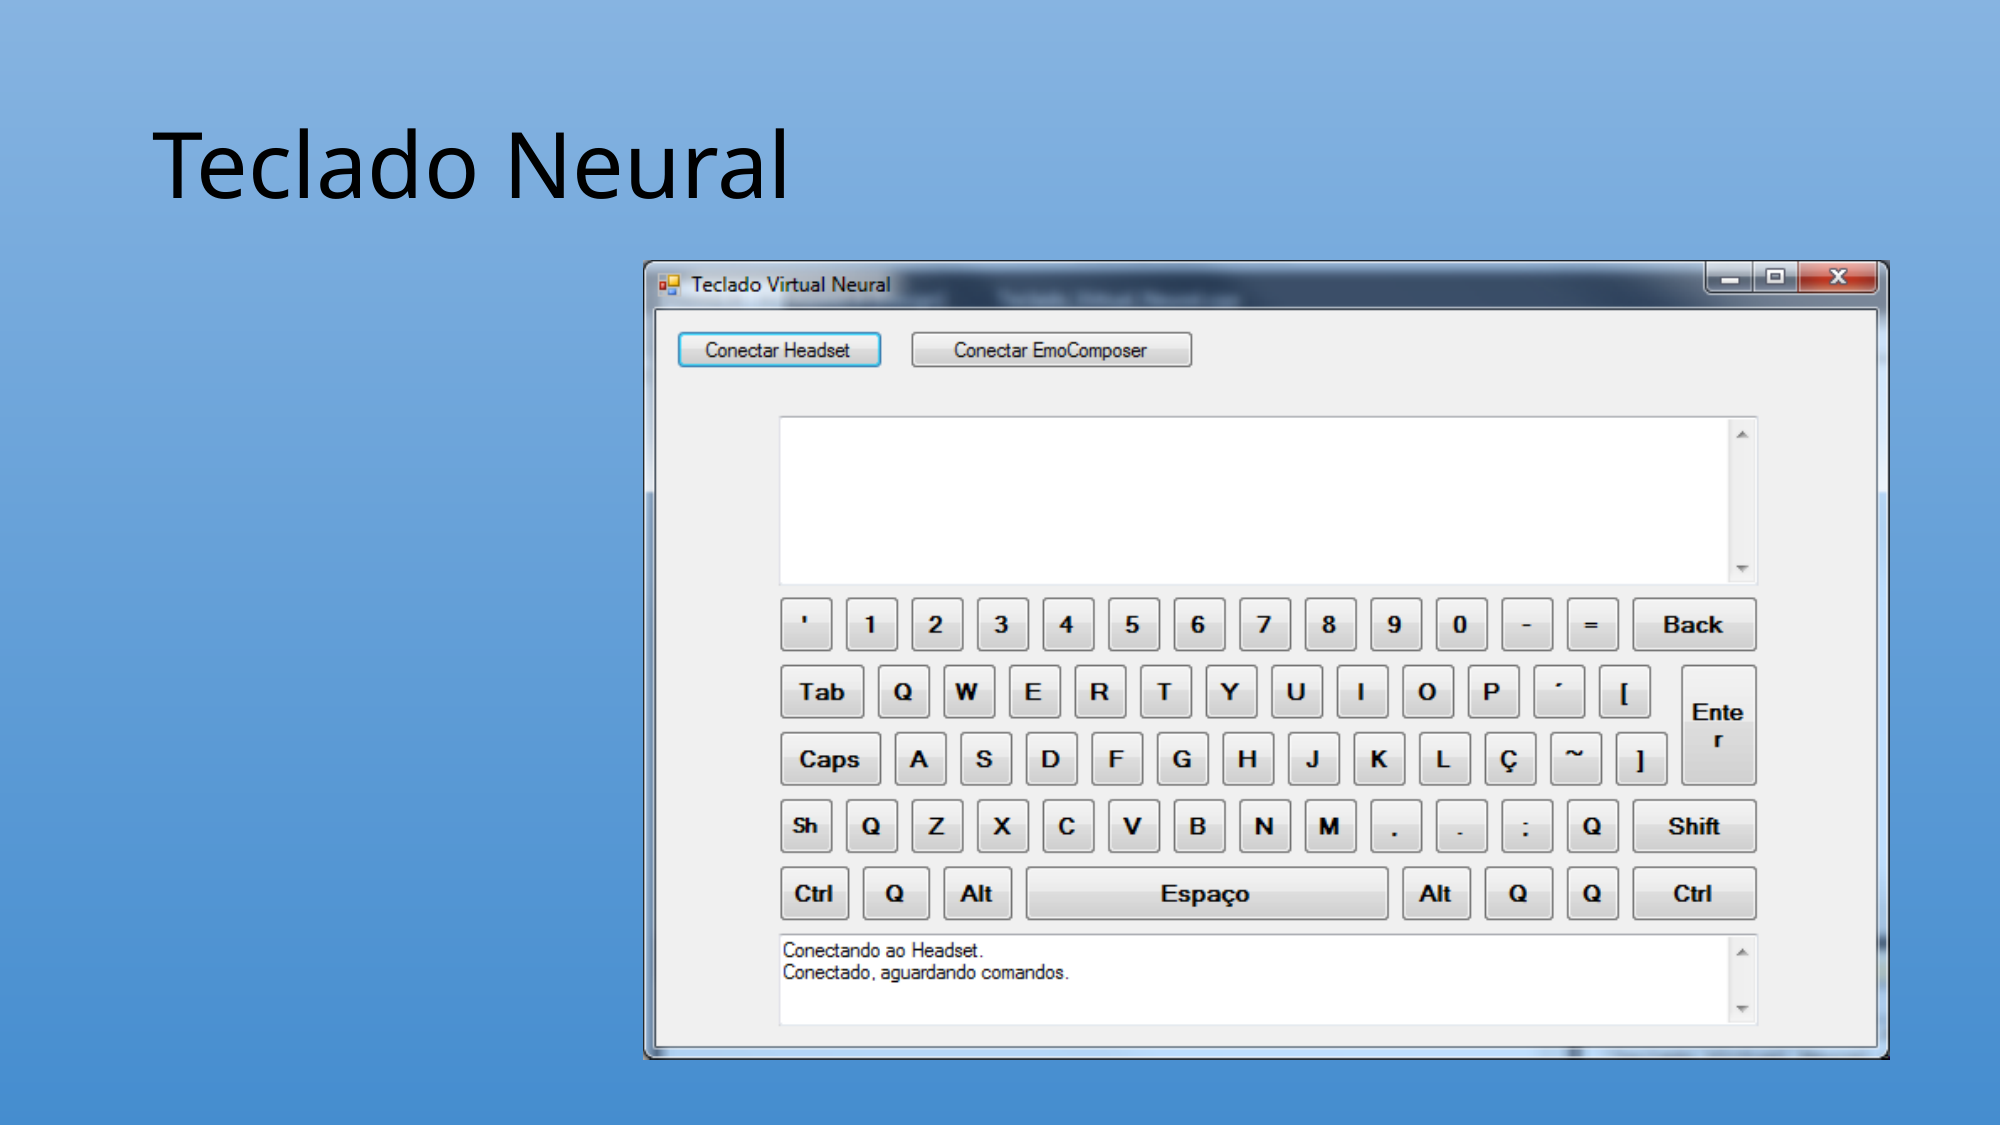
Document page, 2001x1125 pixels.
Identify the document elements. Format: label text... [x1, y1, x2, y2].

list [643, 260, 1890, 1060]
title Teclado Neural [137, 59, 1863, 278]
